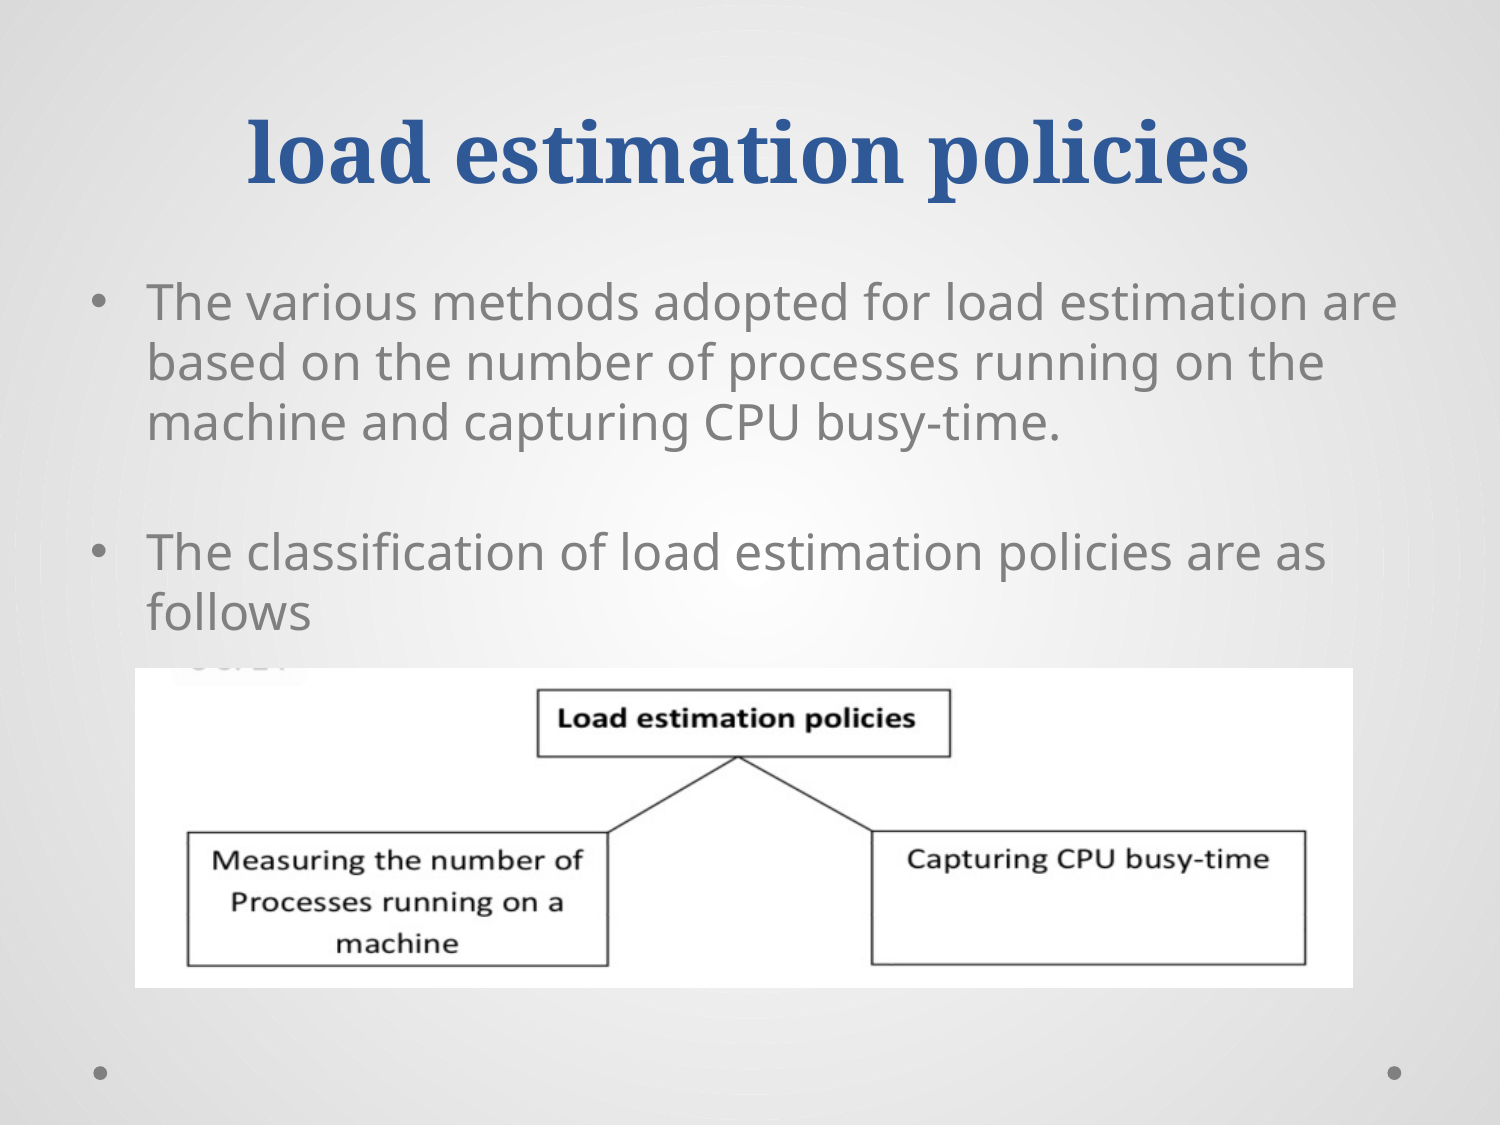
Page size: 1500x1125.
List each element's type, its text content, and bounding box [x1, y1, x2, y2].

list The various methods adopted for load estimation are based on the number of processes running on the machine and capturing CPU busy-time. The classification of load estimation policies are as follows [75, 262, 1425, 1005]
title load estimation policies [75, 0, 1425, 209]
picture [135, 668, 1353, 988]
